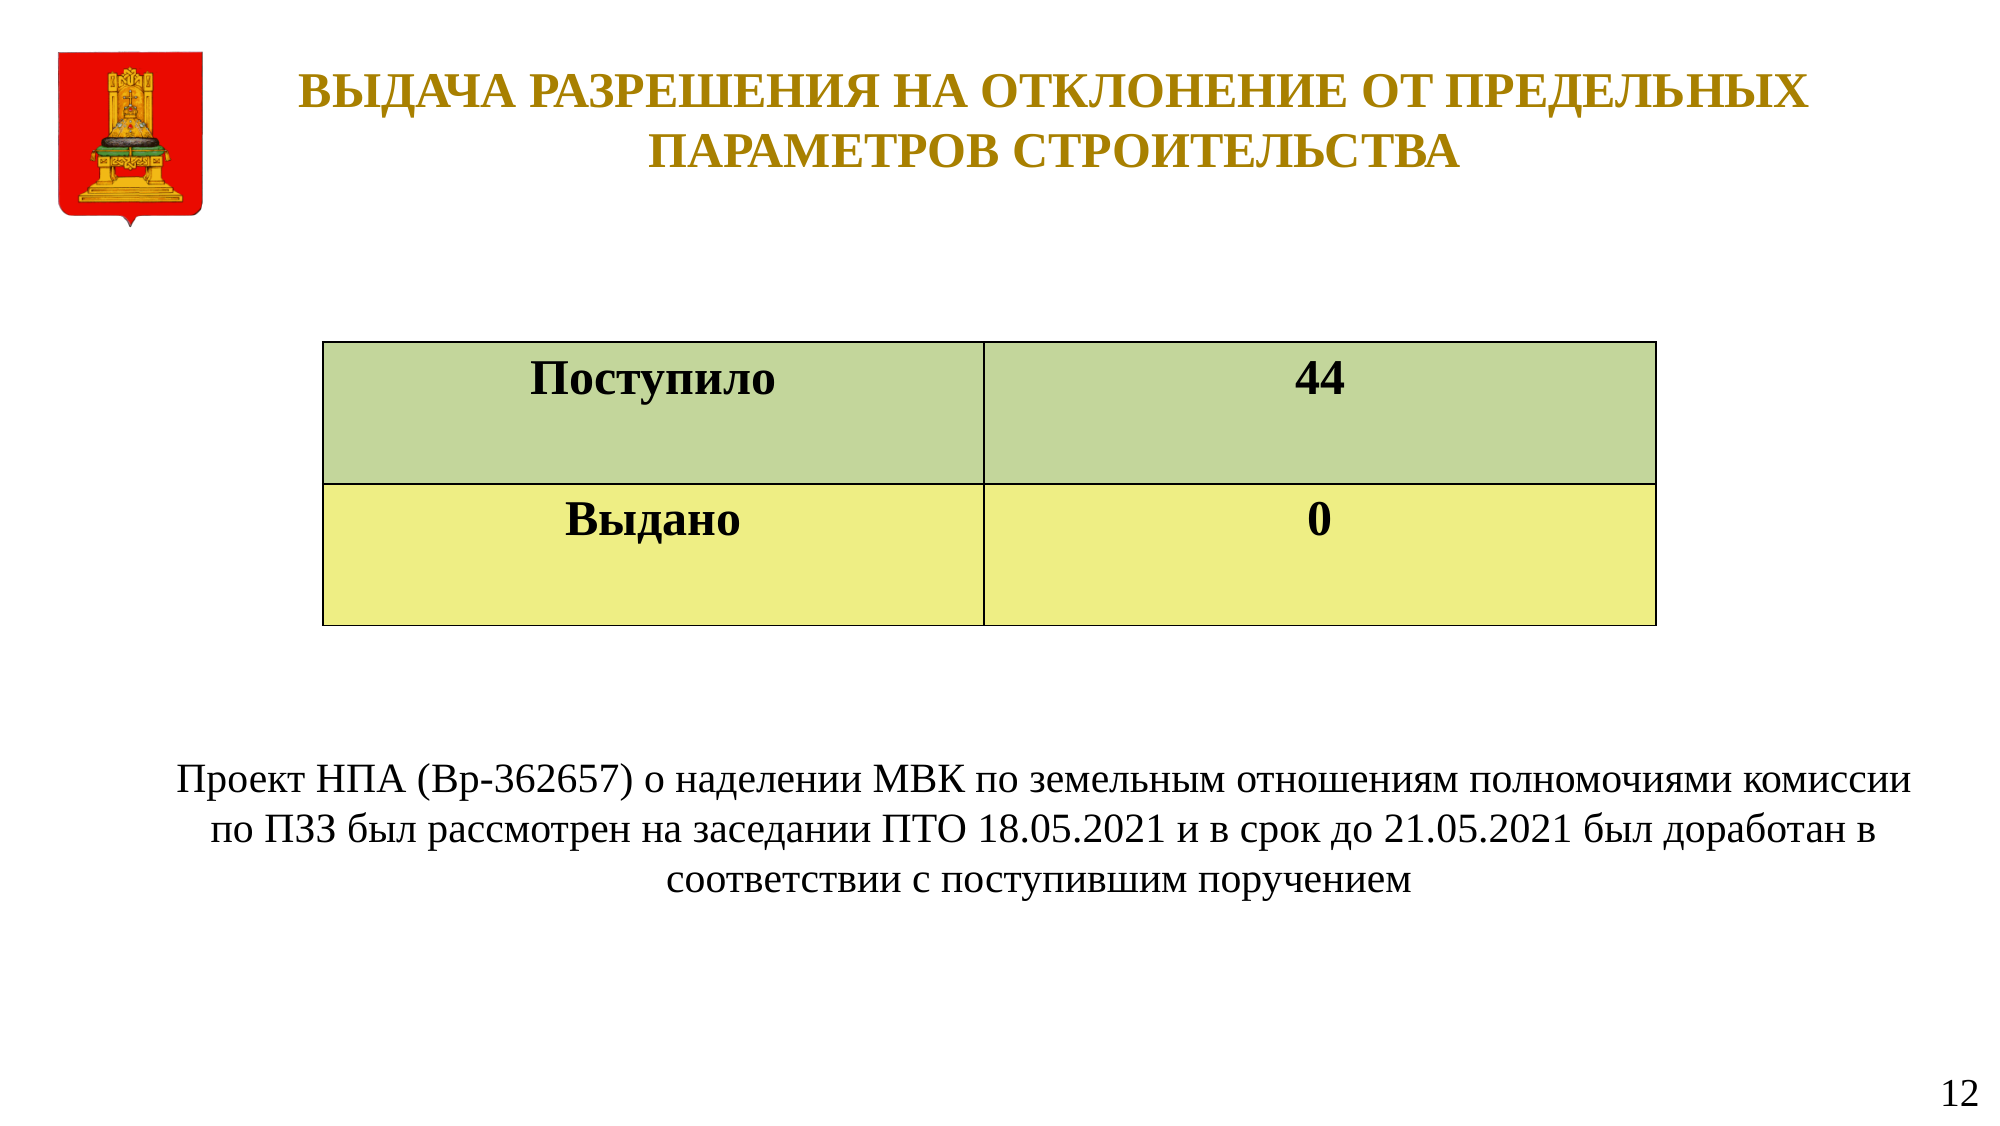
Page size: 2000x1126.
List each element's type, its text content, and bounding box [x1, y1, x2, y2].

table_cell 0 [985, 485, 1655, 625]
table_header 44 [985, 343, 1655, 483]
text_box ВЫДАЧА РАЗРЕШЕНИЯ НА ОТКЛОНЕНИЕ ОТ ПРЕДЕЛЬНЫХ ПАРАМЕТРОВ СТРОИТЕЛЬСТВА [213, 42, 1913, 193]
text_box Проект НПА (Вр-362657) о наделении МВК по земельным отношениям полномочиями комиссии по ПЗЗ был рассмотрен на заседании ПТО 18.05.2021 и в срок до 21.05.2021 был доработан в соответствии с поступившим поручением [150, 746, 1938, 906]
table_cell Выдано [324, 485, 983, 625]
picture [54, 42, 213, 237]
text_box 12 [1533, 1060, 2000, 1121]
table_header Поступило [324, 343, 983, 483]
